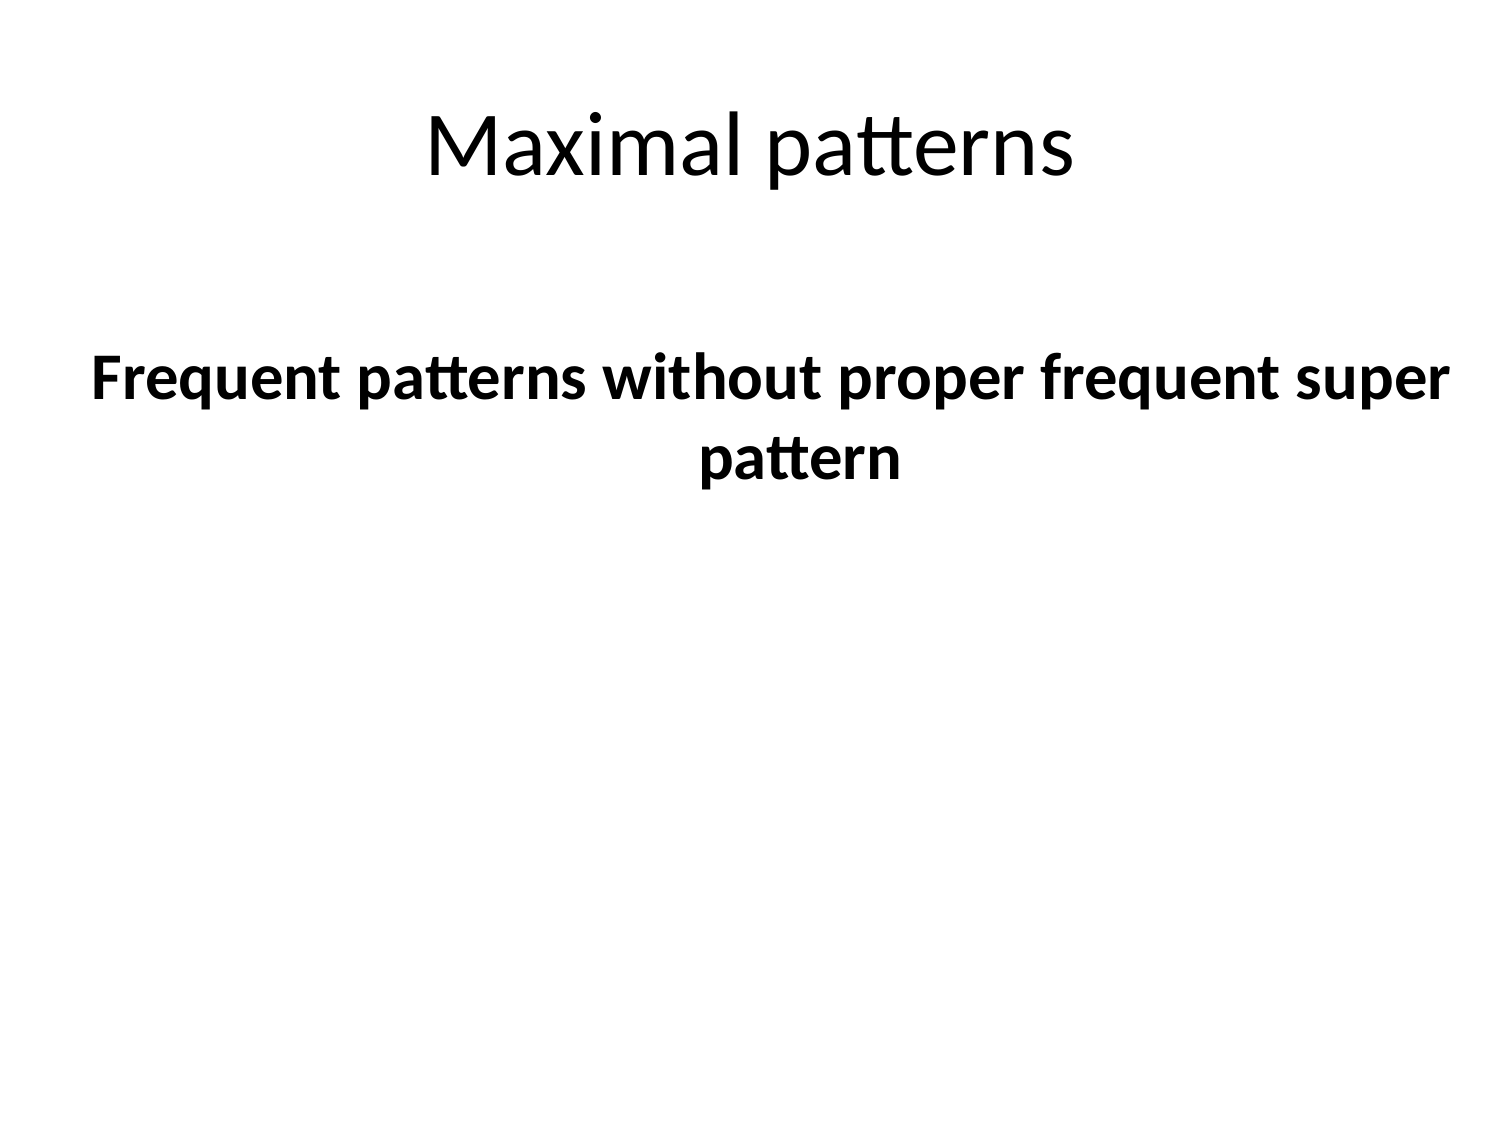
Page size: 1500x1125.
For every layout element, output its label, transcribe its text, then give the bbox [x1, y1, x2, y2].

title Maximal patterns [75, 45, 1425, 233]
list Frequent patterns without proper frequent super pattern [75, 324, 1469, 1100]
